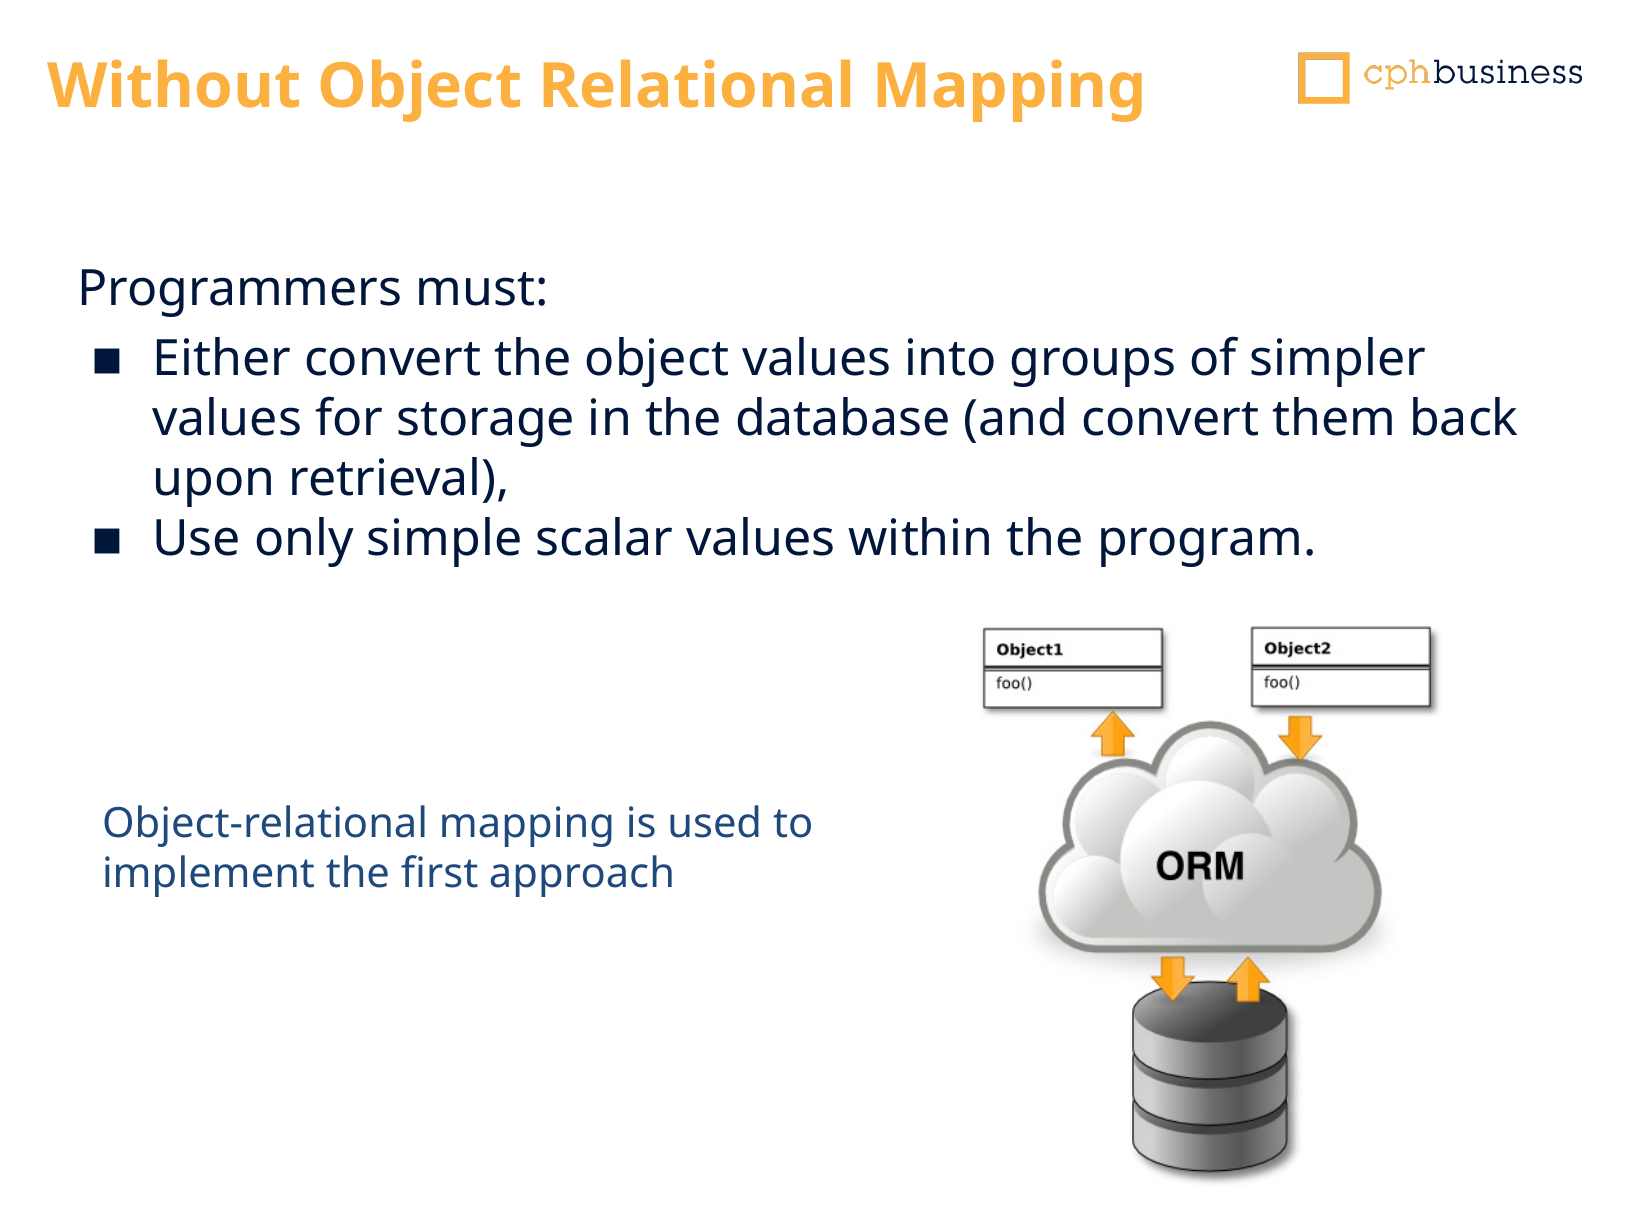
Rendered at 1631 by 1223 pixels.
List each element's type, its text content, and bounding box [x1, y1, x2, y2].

list Programmers must: Either convert the object values into groups of simpler values for storage in the database (and convert them back upon retrieval), Use only simple scalar values within the program. [62, 247, 1565, 627]
title Without Object Relational Mapping [32, 38, 1397, 242]
text_box Object-relational mapping is used to implement the first approach [87, 788, 903, 905]
picture [978, 624, 1444, 1188]
picture [1247, 1, 1631, 155]
